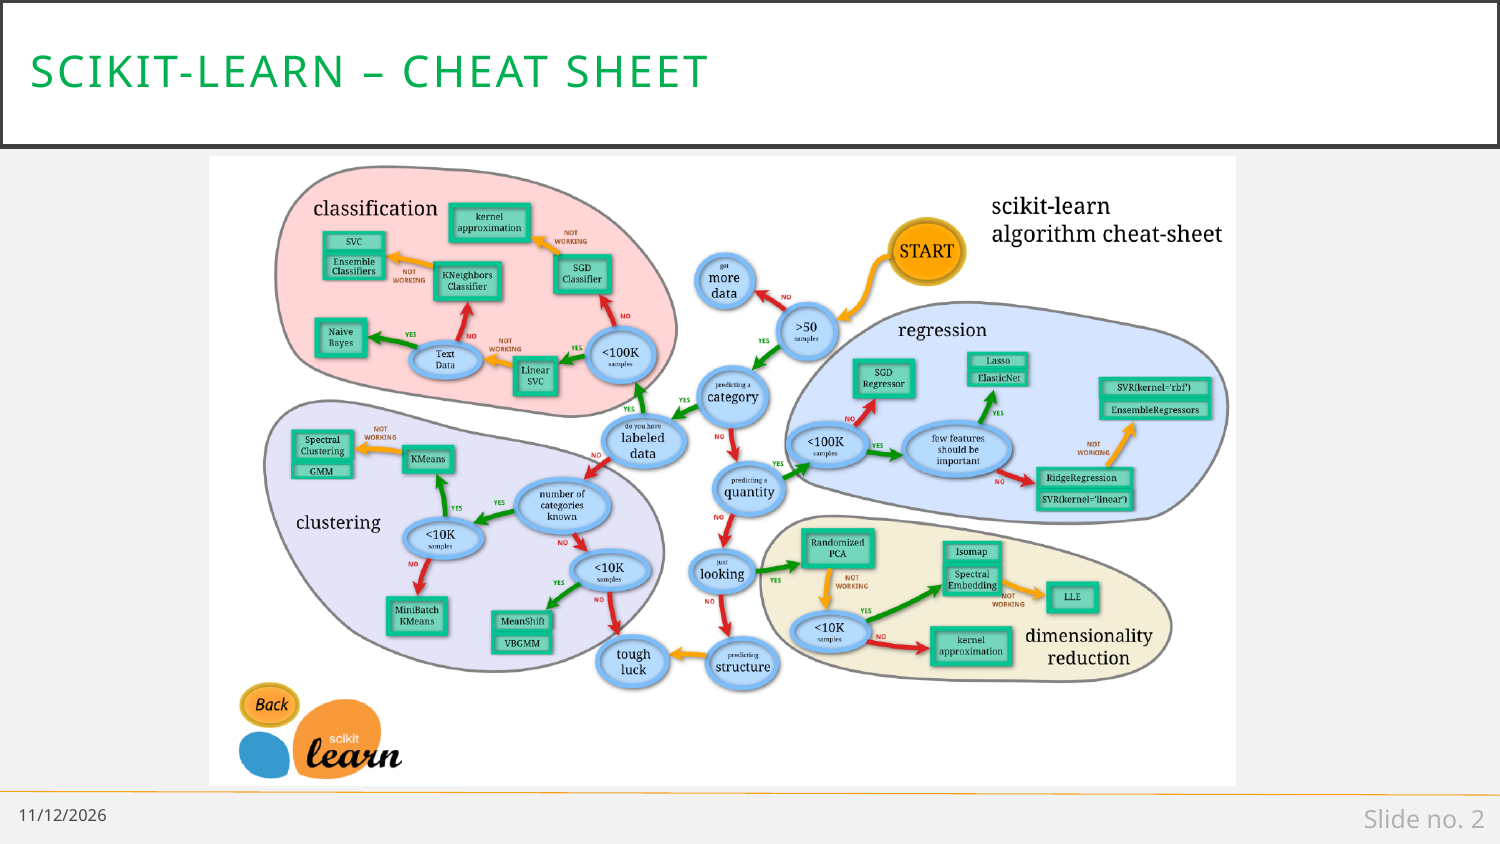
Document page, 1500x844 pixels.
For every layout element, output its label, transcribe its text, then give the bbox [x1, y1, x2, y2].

picture [209, 156, 1236, 786]
title Scikit-learn – cheat sheet [0, 0, 1500, 149]
slide_number Slide no. 2 [1162, 797, 1500, 843]
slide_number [0, 796, 122, 837]
